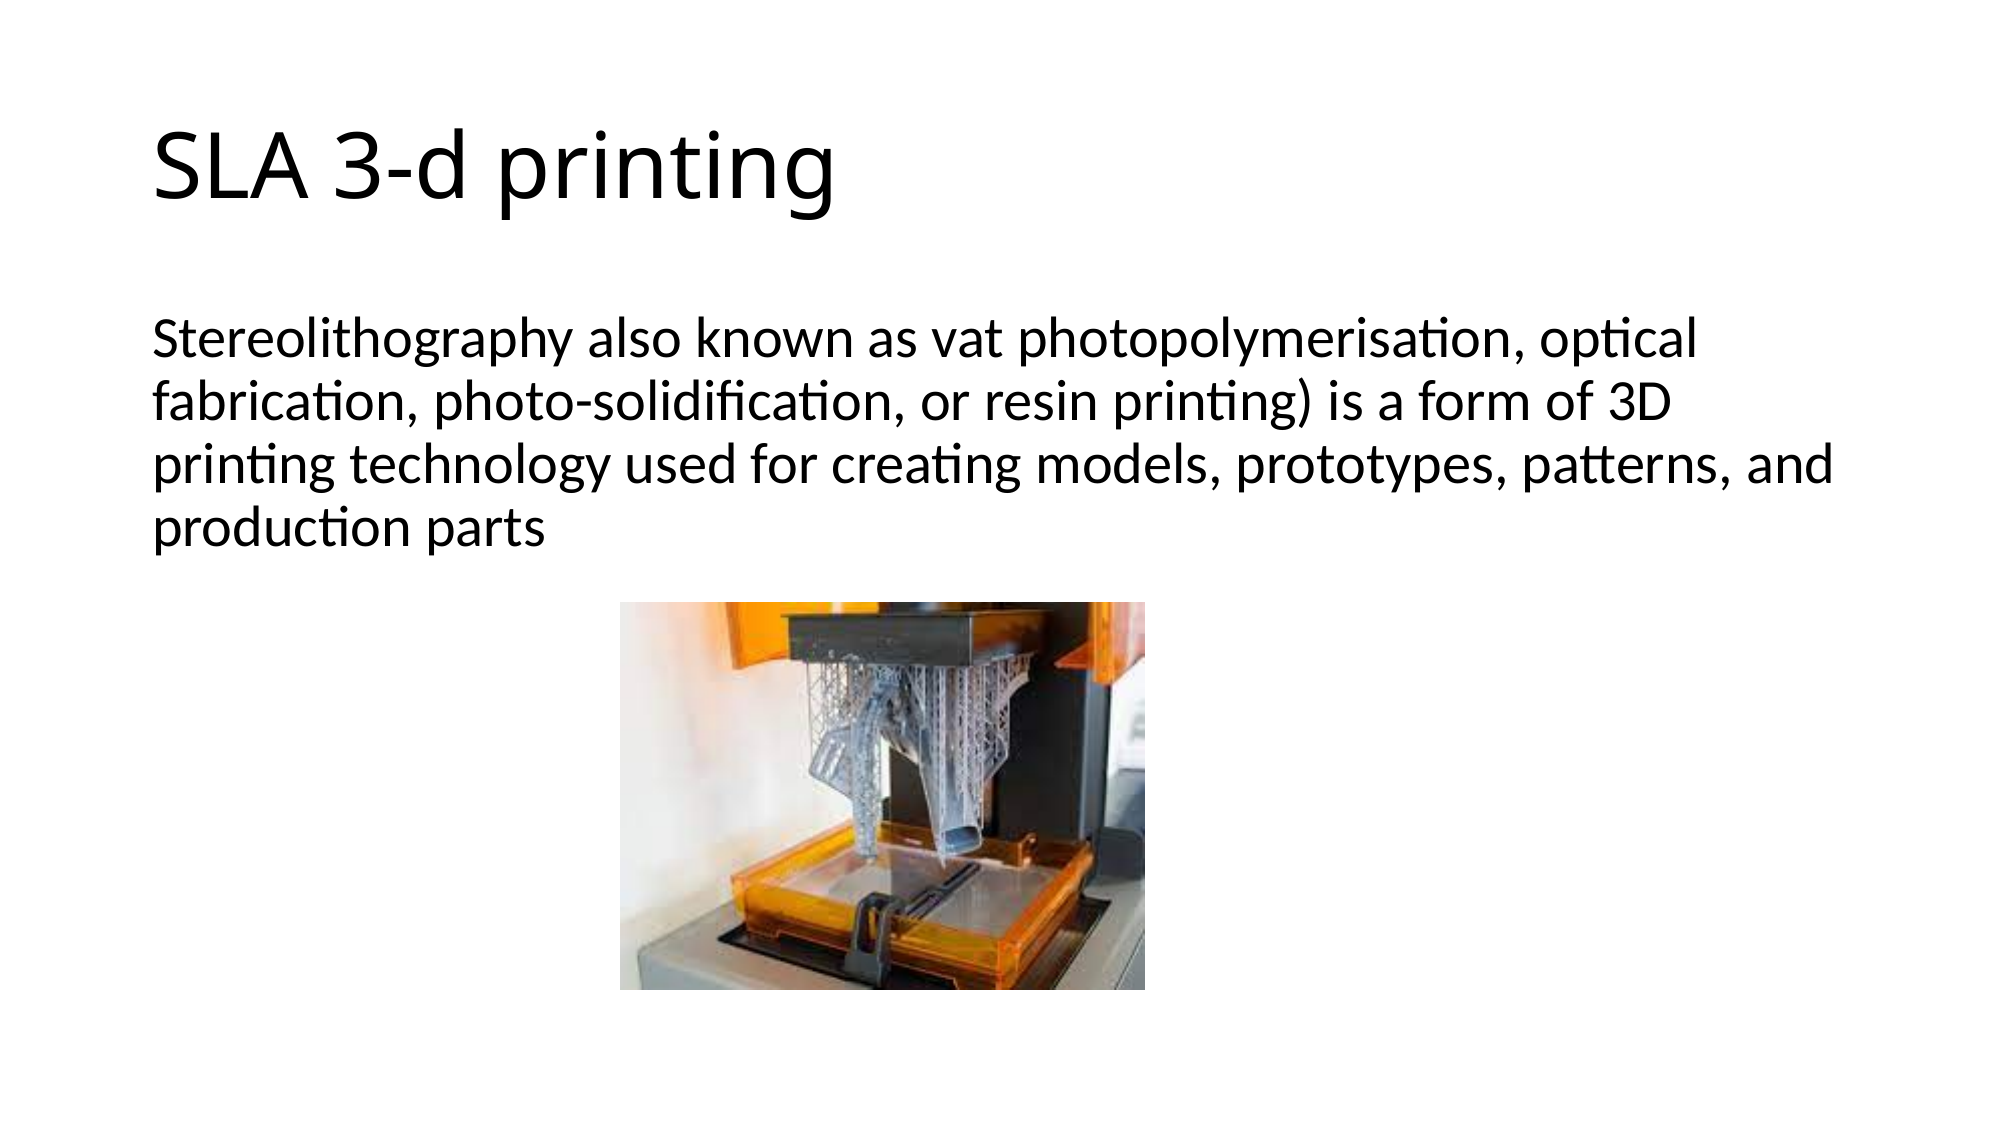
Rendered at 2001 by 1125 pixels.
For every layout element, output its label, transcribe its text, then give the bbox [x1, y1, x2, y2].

text_box SLA 3-d printing [137, 59, 1863, 278]
picture [620, 601, 1145, 990]
text_box Stereolithography also known as vat photopolymerisation, optical fabrication, photo-solidification, or resin printing) is a form of 3D printing technology used for creating models, prototypes, patterns, and production parts [137, 299, 1863, 1014]
